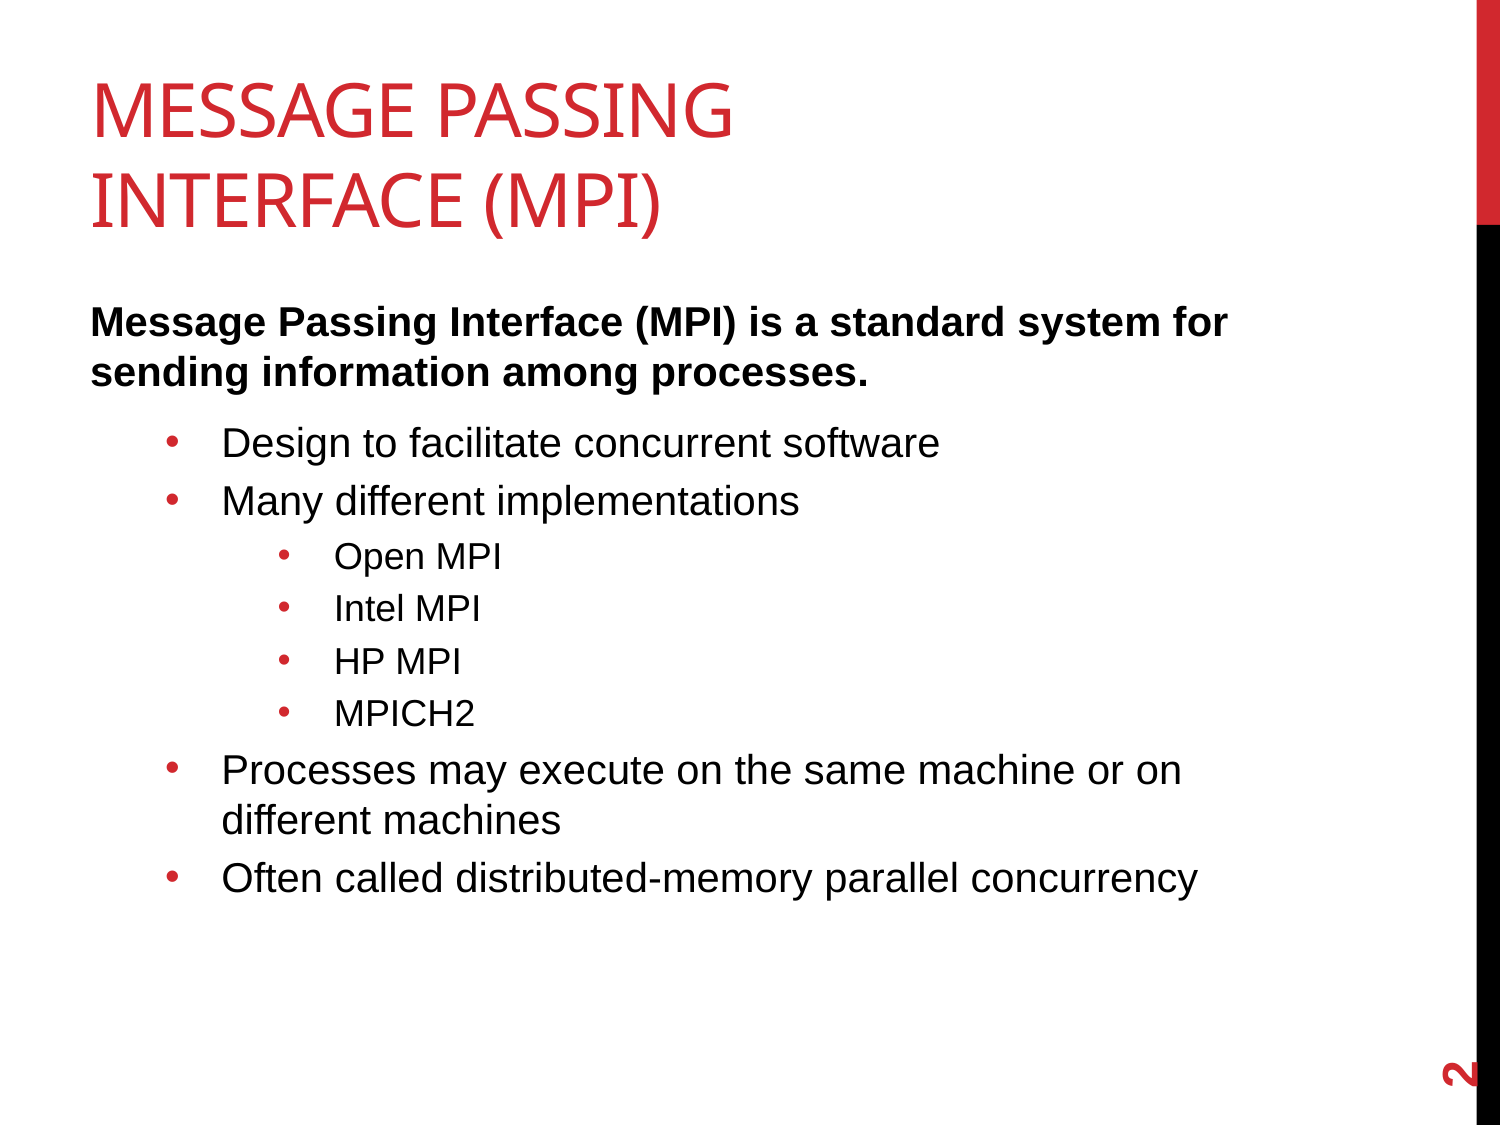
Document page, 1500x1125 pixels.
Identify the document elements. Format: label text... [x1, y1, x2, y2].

slide_number 2 [1427, 887, 1488, 1104]
title Message Passing Interface (MPI) [75, 25, 1025, 250]
list Message Passing Interface (MPI) is a standard system for sending information among processes. Design to facilitate concurrent software Many different implementations Open MPI Intel MPI HP MPI MPICH2 Processes may execute on the same machine or on different machines Often called distributed-memory parallel concurrency [75, 287, 1325, 1005]
